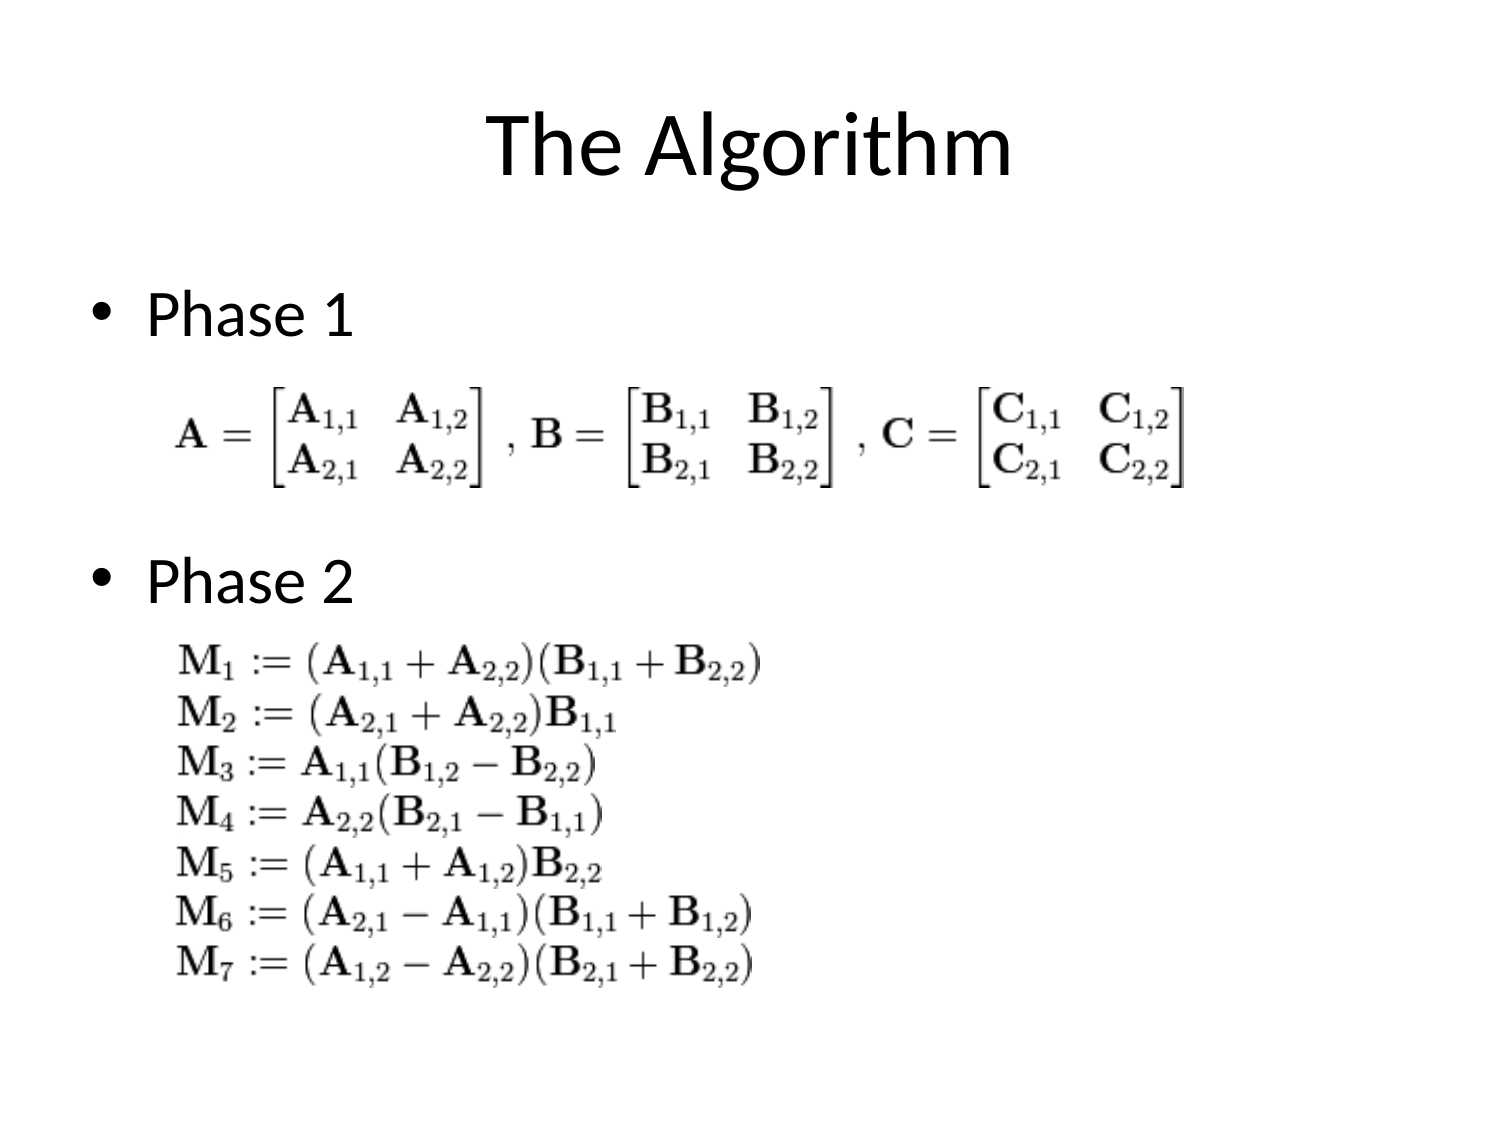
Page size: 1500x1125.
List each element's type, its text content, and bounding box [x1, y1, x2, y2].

picture [174, 387, 1184, 488]
picture [176, 843, 602, 890]
picture [176, 791, 602, 839]
title The Algorithm [75, 45, 1425, 233]
picture [177, 691, 616, 740]
picture [176, 741, 595, 788]
list Phase 1 Phase 2 [75, 262, 1425, 1005]
picture [178, 641, 760, 688]
picture [176, 941, 752, 988]
picture [175, 892, 751, 939]
